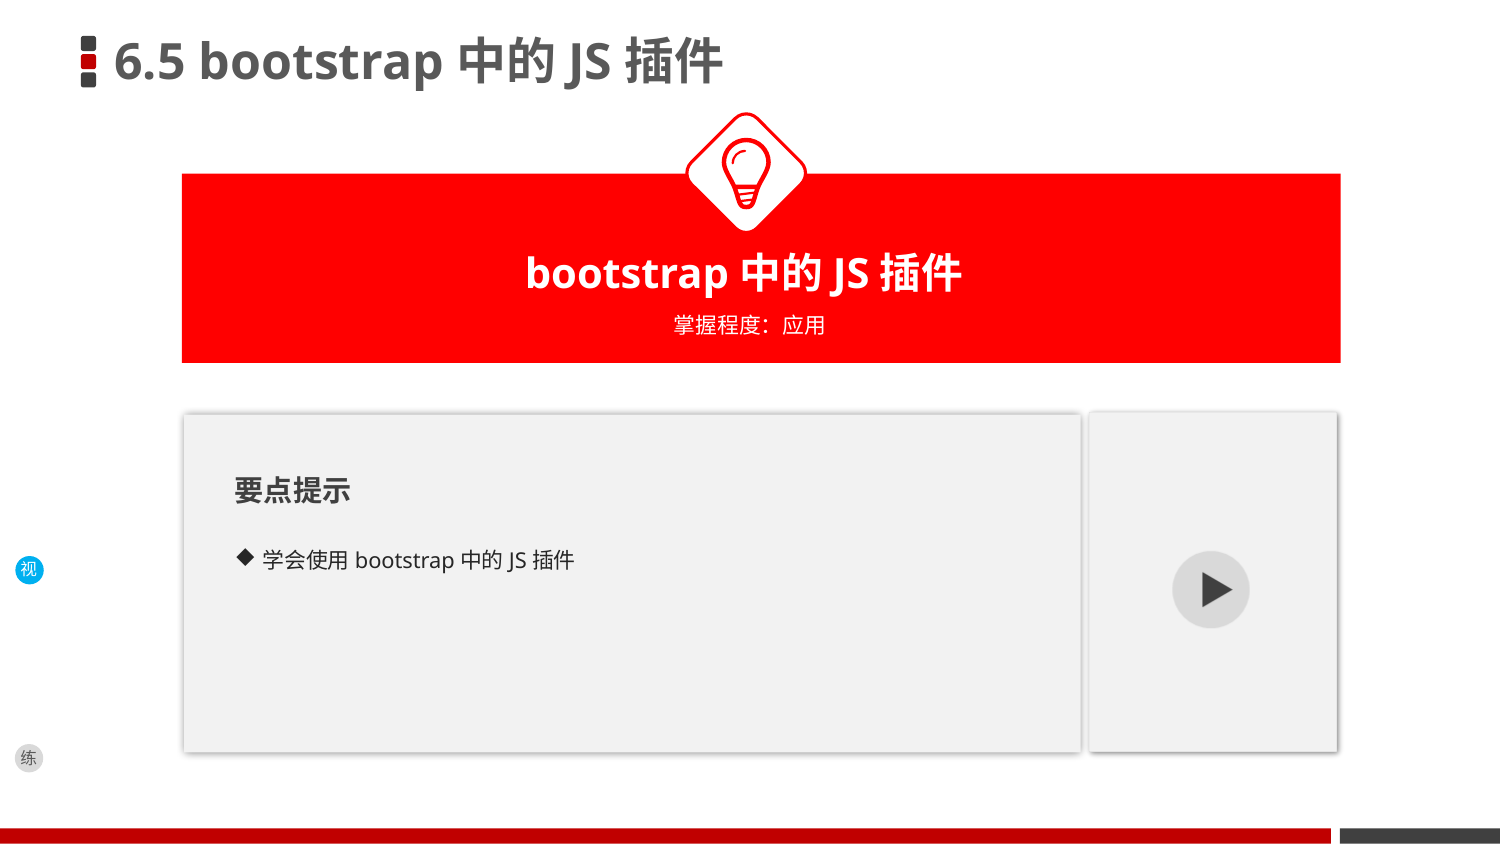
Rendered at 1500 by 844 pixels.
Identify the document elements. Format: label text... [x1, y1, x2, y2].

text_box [5, 740, 54, 776]
text_box bootstrap中的JS插件 [419, 239, 1069, 304]
text_box [180, 172, 1343, 365]
text_box 要点提示 [219, 465, 797, 515]
text_box 学会使用bootstrap中的JS插件 [219, 526, 786, 581]
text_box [721, 137, 771, 210]
text_box [684, 130, 808, 235]
text_box [182, 412, 1077, 755]
text_box 6.5 bootstrap中的JS插件 [103, 0, 1083, 130]
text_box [5, 551, 54, 588]
picture [1082, 405, 1348, 762]
text_box 掌握程度：应用 [496, 304, 1004, 346]
